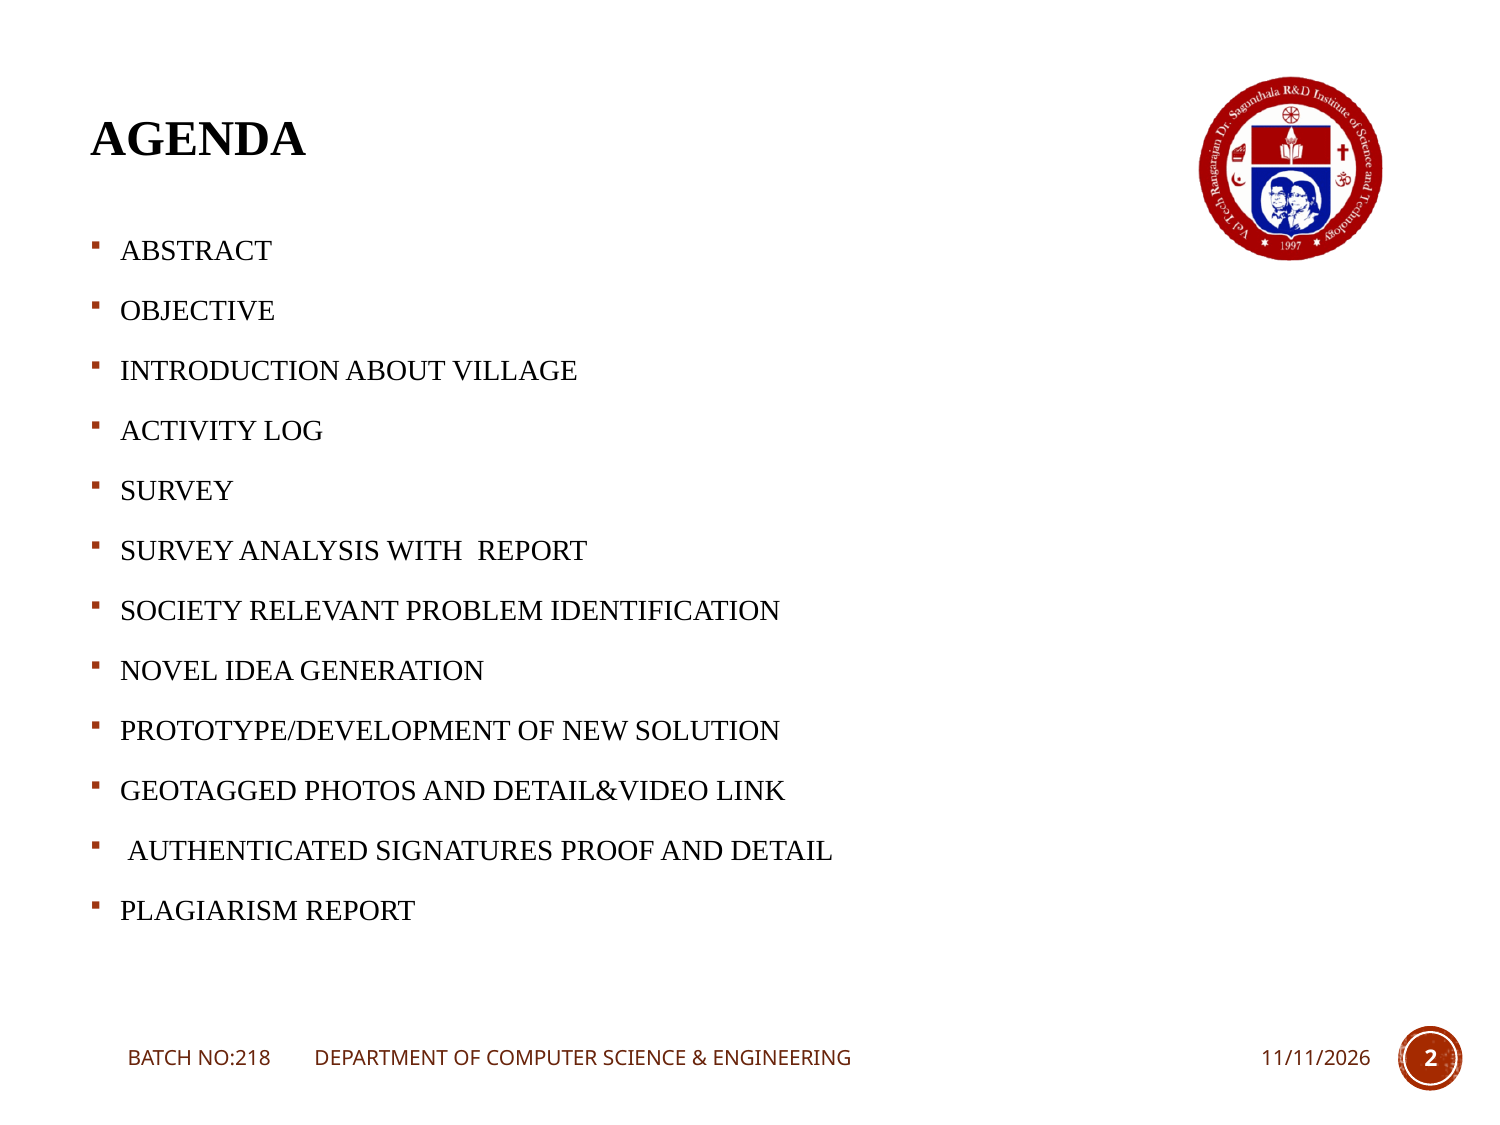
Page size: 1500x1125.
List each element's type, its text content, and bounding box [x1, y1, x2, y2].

footer BATCH NO:218 DEPARTMENT OF COMPUTER SCIENCE & ENGINEERING [112, 1028, 891, 1089]
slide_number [982, 1028, 1386, 1089]
title Agenda [75, 53, 1425, 224]
slide_number 2 [1391, 1028, 1471, 1089]
list ABSTRACT OBJECTIVE INTRODUCTION ABOUT VILLAGE ACTIVITY LOG SURVEY SURVEY ANALYSIS WITH REPORT SOCIETY RELEVANT PROBLEM IDENTIFICATION NOVEL IDEA GENERATION PROTOTYPE/DEVELOPMENT OF NEW SOLUTION GEOTAGGED PHOTOS AND DETAIL&VIDEO LINK AUTHENTICATED SIGNATURES PROOF AND DETAIL PLAGIARISM REPORT [75, 224, 1425, 1071]
